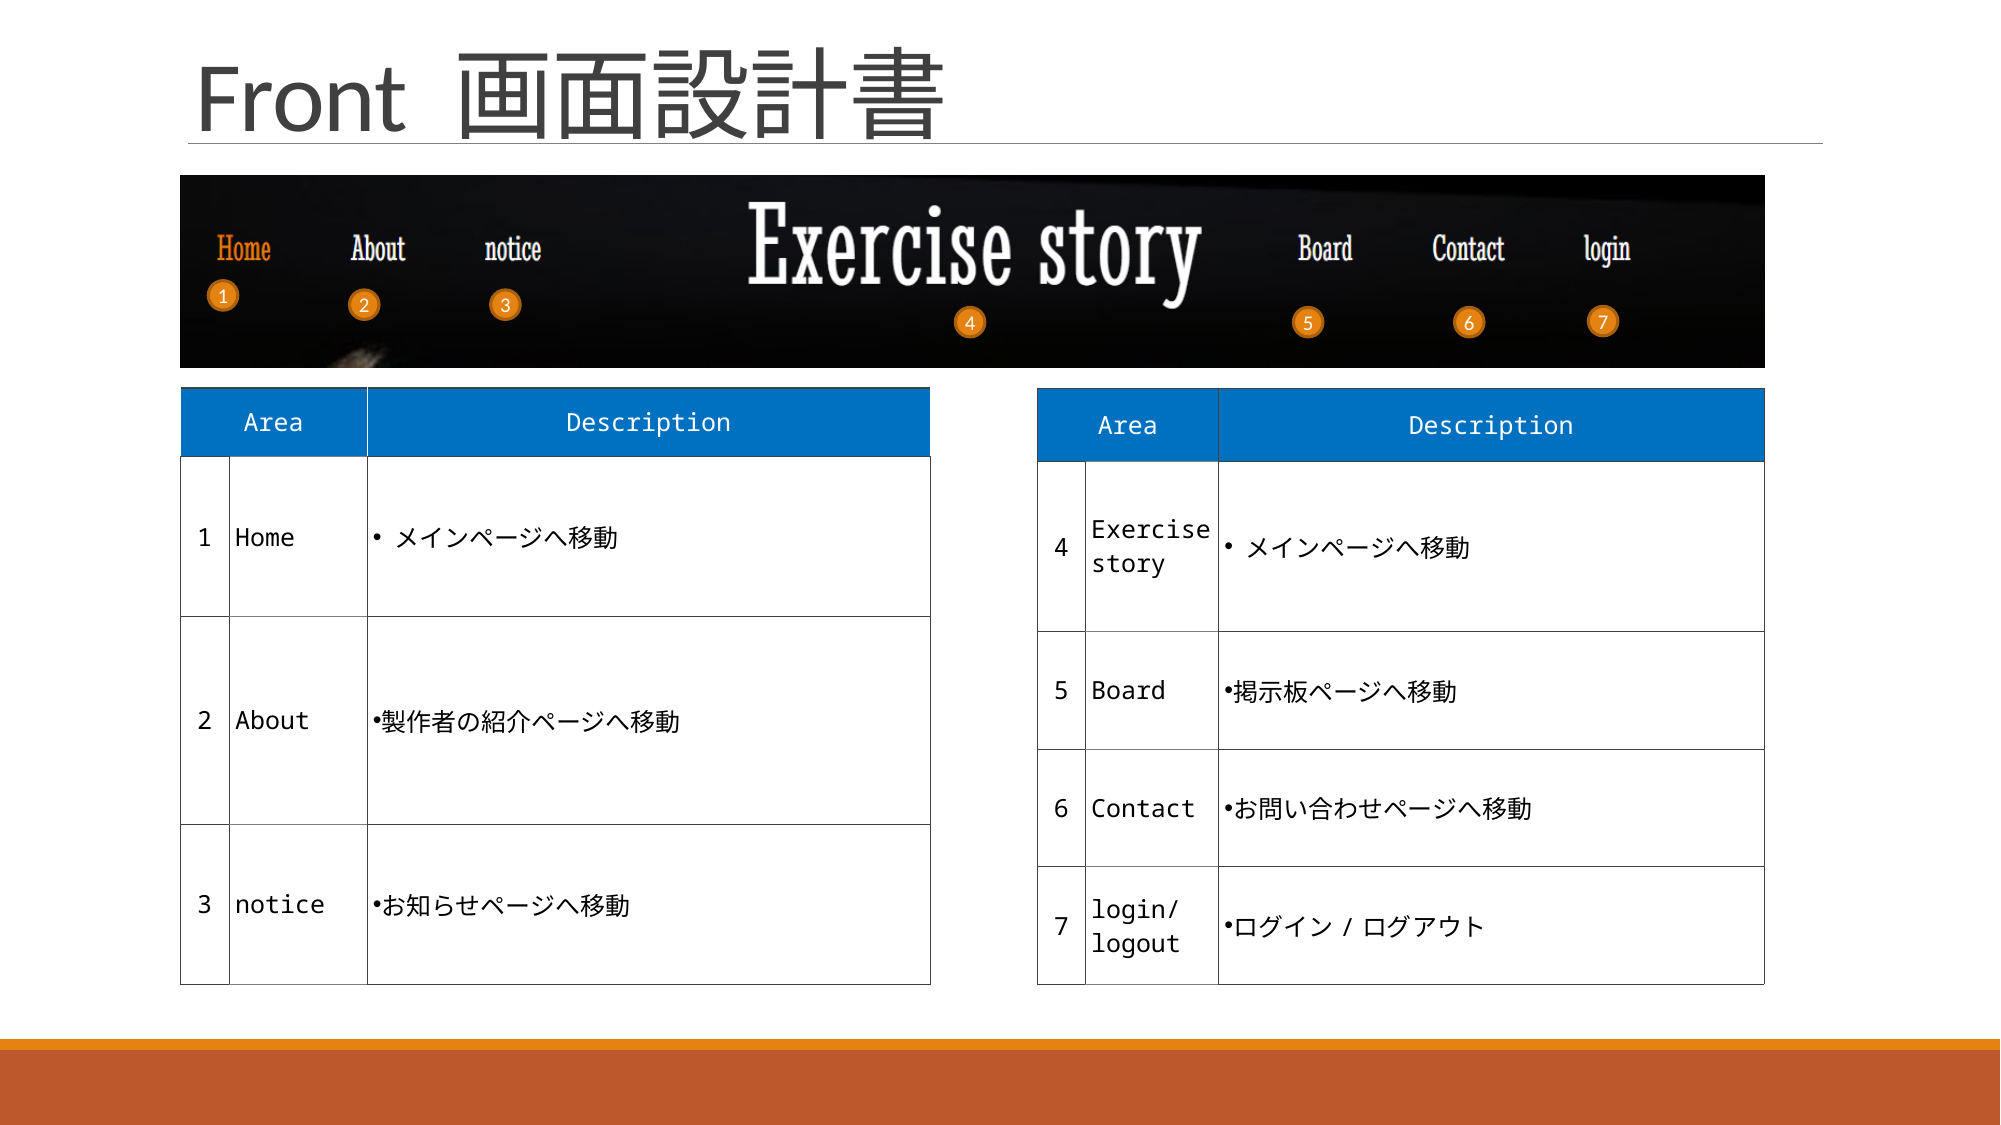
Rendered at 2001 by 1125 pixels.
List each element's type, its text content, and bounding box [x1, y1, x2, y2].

table_cell 1 [181, 457, 229, 616]
table_cell 7 [1038, 867, 1085, 984]
table_header Description [368, 389, 930, 456]
title Front 画面設計書 [180, 2, 1830, 160]
table_cell Contact [1086, 750, 1218, 866]
table_cell login/ logout [1086, 867, 1218, 984]
picture [179, 175, 1765, 369]
table_cell 6 [1038, 750, 1085, 866]
table_cell notice [230, 825, 367, 984]
table_cell お問い合わせページへ移動 [1219, 750, 1764, 866]
table_cell ログイン/ログアウト [1219, 867, 1764, 984]
table_cell 掲示板ページへ移動 [1219, 632, 1764, 749]
table_cell 5 [1038, 632, 1085, 749]
table_cell Board [1086, 632, 1218, 749]
table_cell 4 [1038, 462, 1085, 631]
table_cell 製作者の紹介ページへ移動 [368, 617, 930, 824]
table_cell メインページへ移動 [1219, 462, 1764, 631]
table_cell Home [230, 457, 367, 616]
table_cell メインページへ移動 [368, 457, 930, 616]
table_header Area [1038, 389, 1218, 461]
table_cell Exercise story [1086, 462, 1218, 631]
table_cell About [230, 617, 367, 824]
table_cell 2 [181, 617, 229, 824]
table_header Area [181, 389, 367, 456]
table_cell お知らせページへ移動 [368, 825, 930, 984]
table_header Description [1219, 389, 1764, 461]
table_cell 3 [181, 825, 229, 984]
